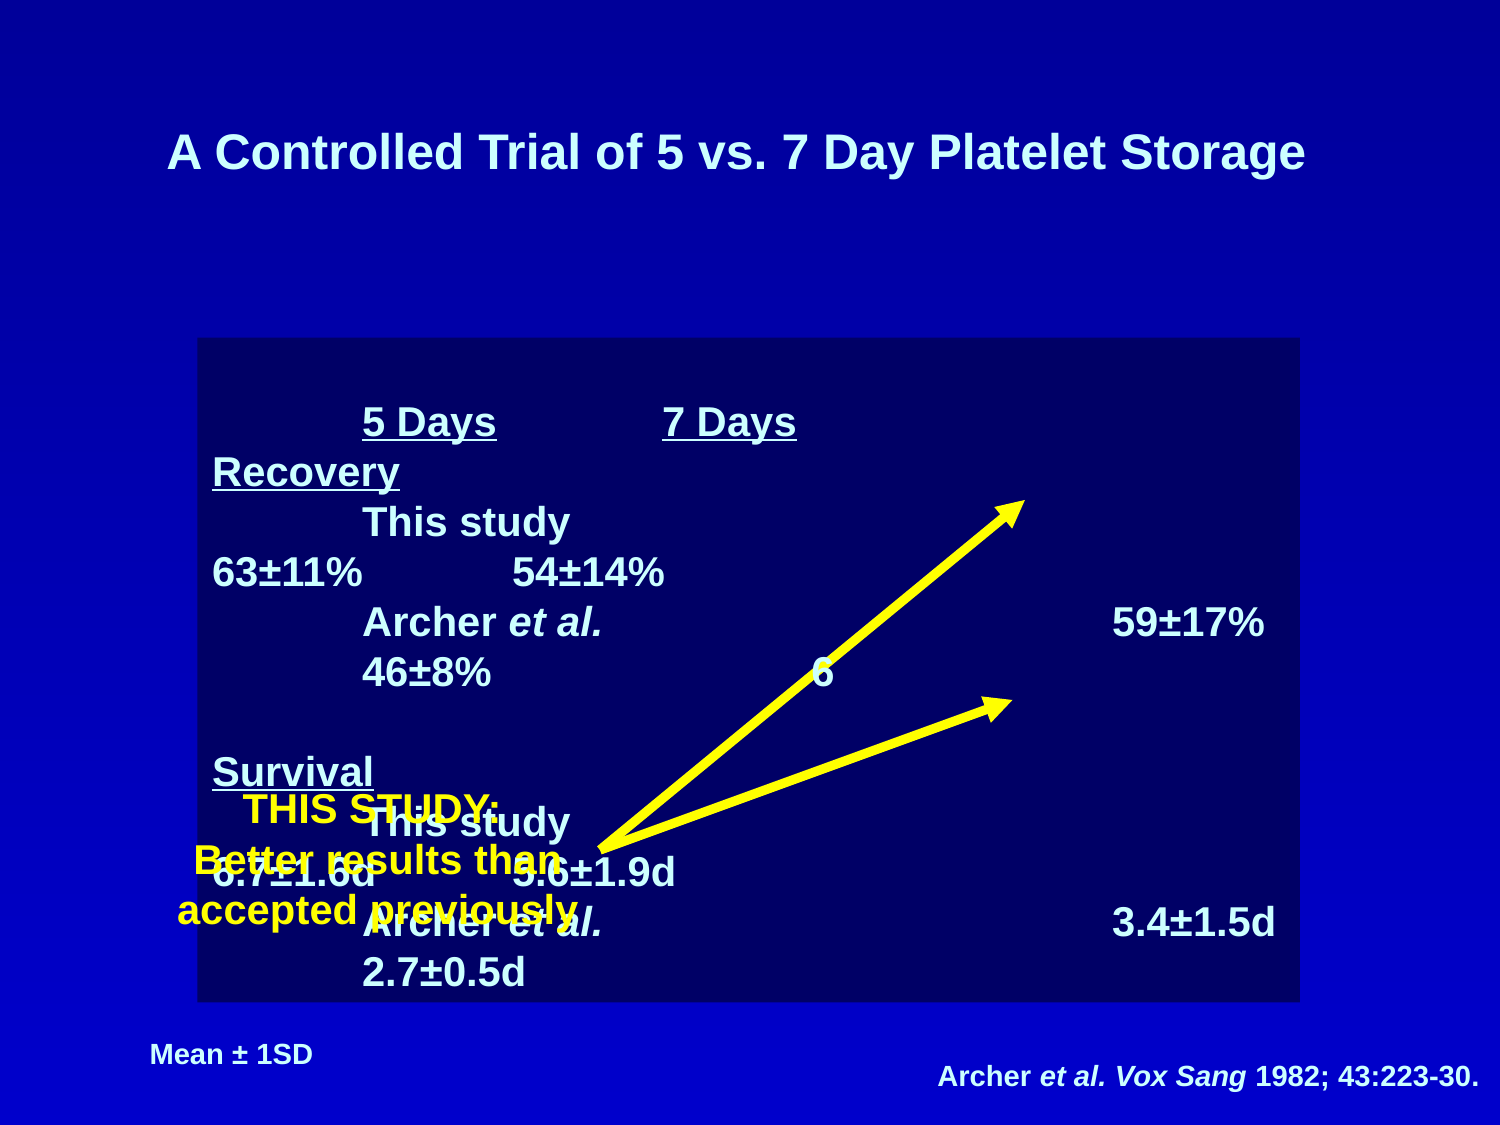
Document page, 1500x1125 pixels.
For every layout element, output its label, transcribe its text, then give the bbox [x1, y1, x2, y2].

text_box A Controlled Trial of 5 vs. 7 Day Platelet Storage [151, 112, 1323, 188]
text_box THIS STUDY: Better results than accepted previously [162, 774, 594, 940]
text_box 6 [796, 637, 850, 703]
text_box Archer et al. Vox Sang 1982; 43:223-30. [922, 1049, 1495, 1100]
text_box [599, 698, 1013, 851]
text_box 5 Days 7 Days Recovery This study 63±11% 54±14% Archer et al. 59±17% 46±8% Survival This study 6.7±1.6d 5.6±1.9d Archer et al. 3.4±1.5d 2.7±0.5d [197, 337, 1300, 1003]
text_box [850, 499, 1025, 645]
text_box Mean ± 1SD [134, 1028, 329, 1078]
